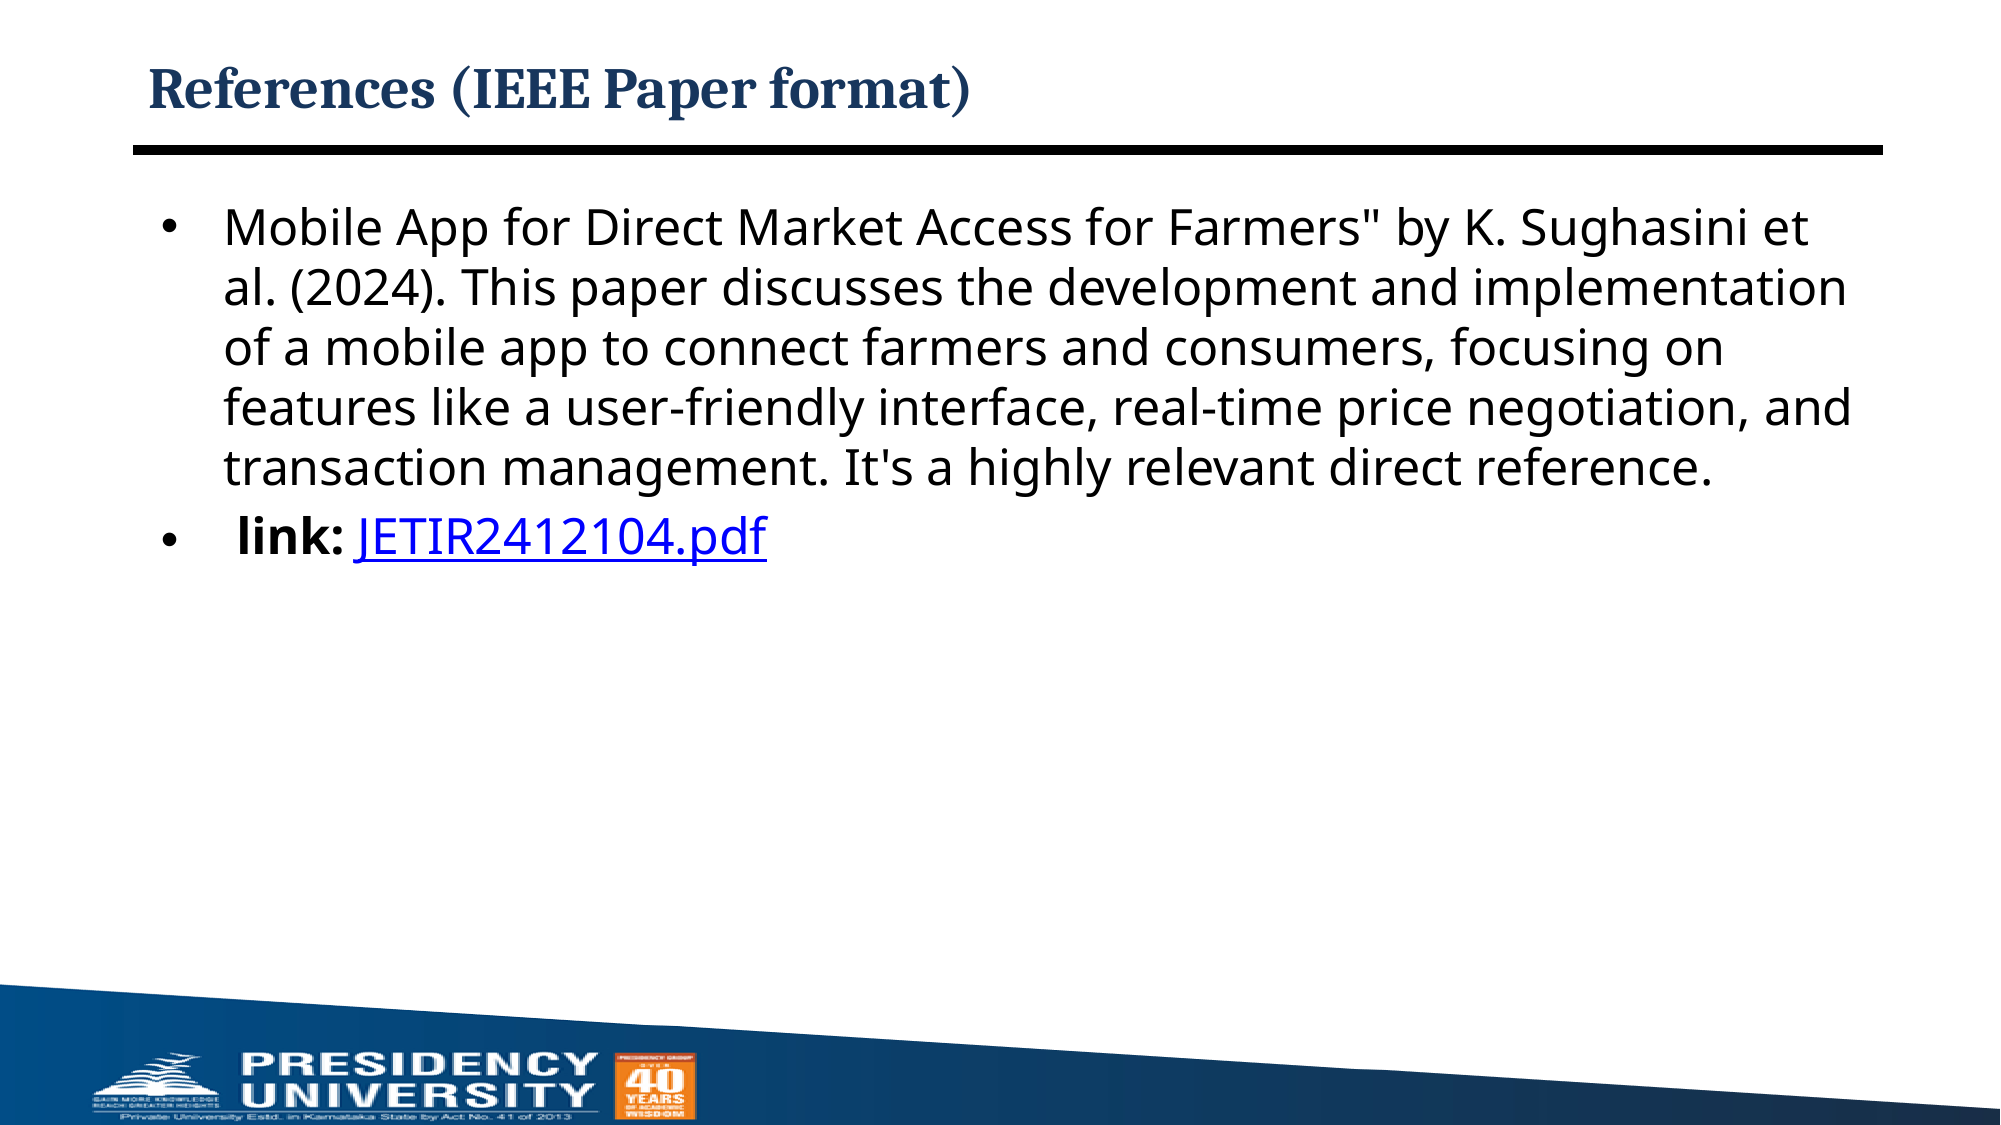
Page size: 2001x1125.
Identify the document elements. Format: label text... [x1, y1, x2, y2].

title References (IEEE Paper format) [133, 45, 1884, 125]
list Mobile App for Direct Market Access for Farmers" by K. Sughasini et al. (2024). This paper discusses the development and implementation of a mobile app to connect farmers and consumers, focusing on features like a user-friendly interface, real-time price negotiation, and transaction management. It's a highly relevant direct reference. link: JETIR2412104.pdf [133, 187, 1884, 1000]
picture [0, 982, 2000, 1125]
